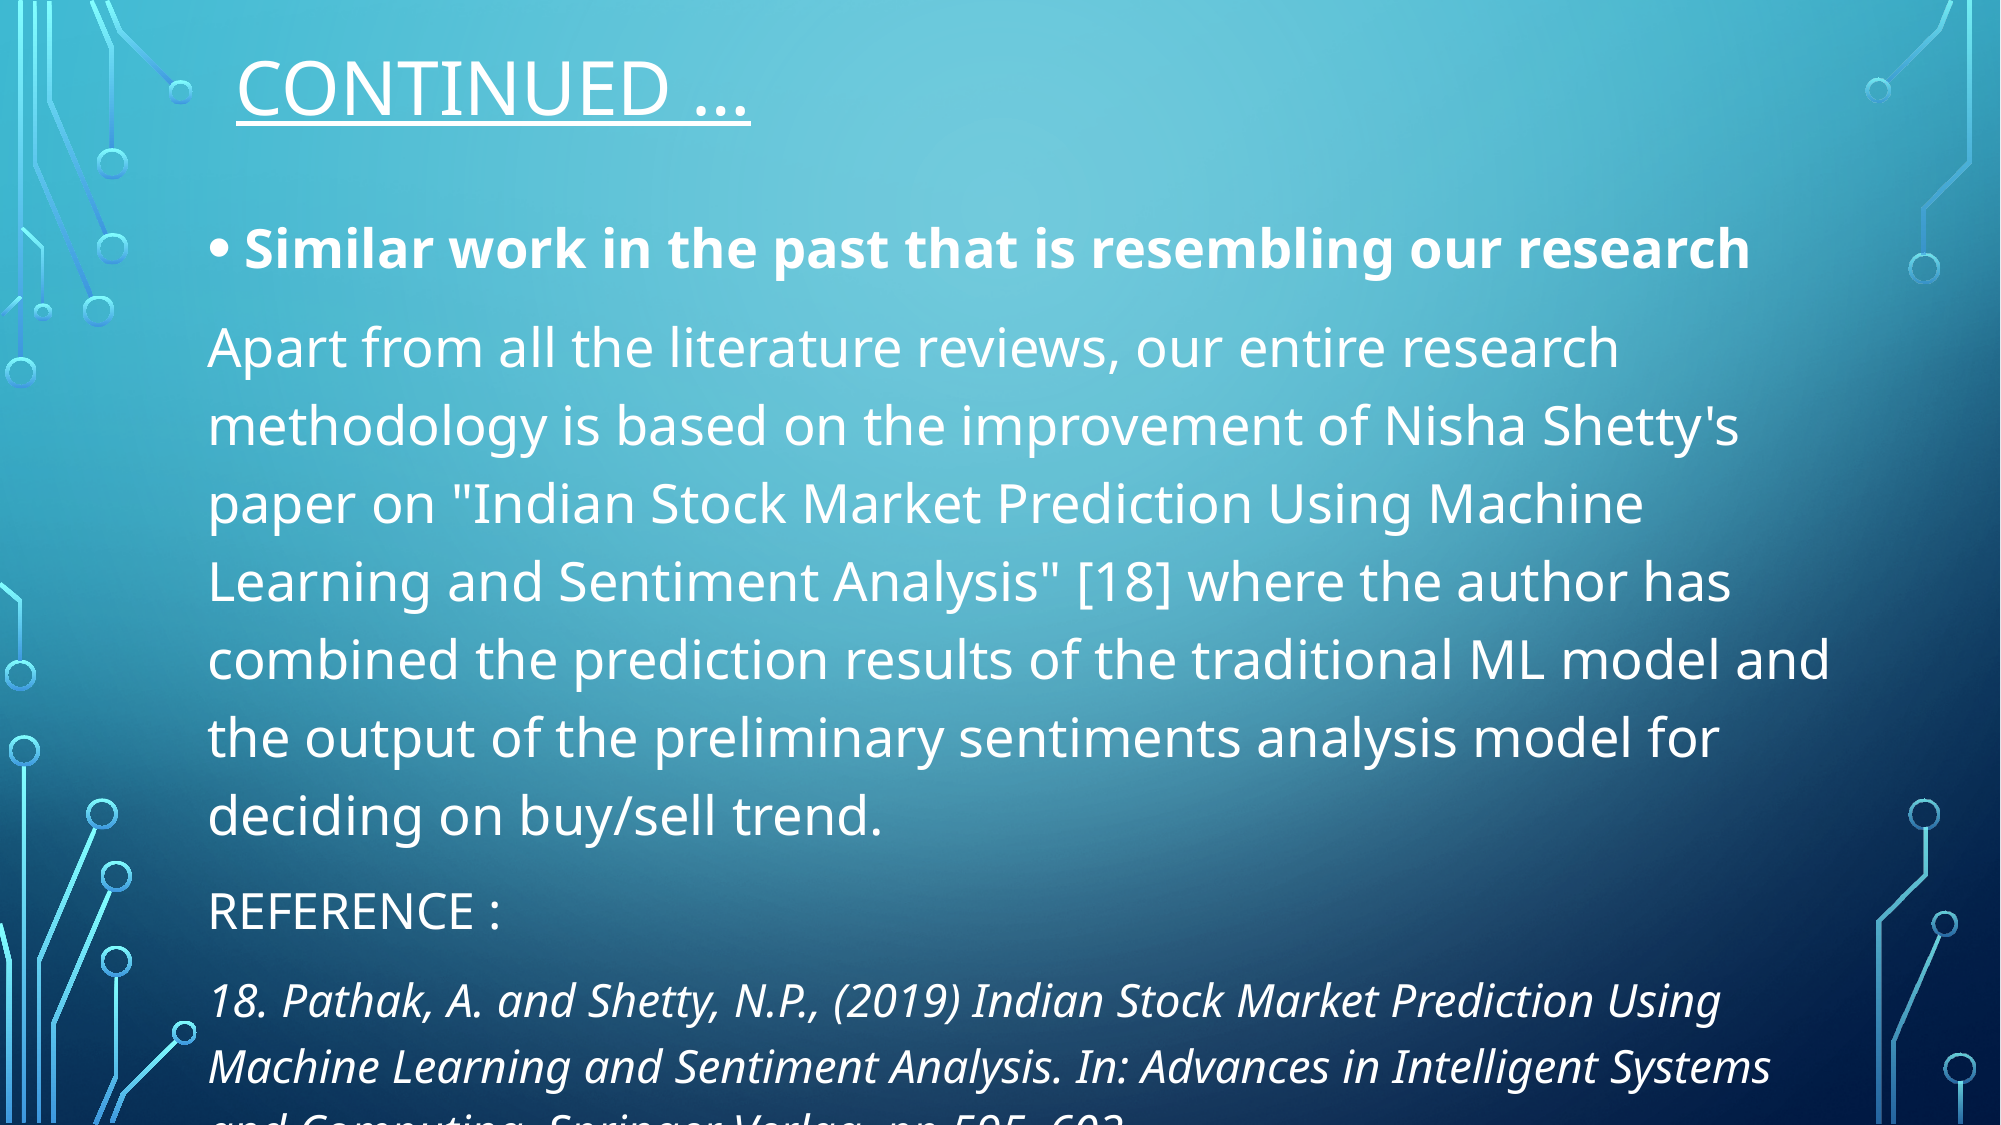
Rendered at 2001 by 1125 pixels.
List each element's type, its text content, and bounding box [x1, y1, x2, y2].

list Similar work in the past that is resembling our research Apart from all the literature reviews, our entire research methodology is based on the improvement of Nisha Shetty's paper on "Indian Stock Market Prediction Using Machine Learning and Sentiment Analysis" [18] where the author has combined the prediction results of the traditional ML model and the output of the preliminary sentiments analysis model for deciding on buy/sell trend. REFERENCE : 18. Pathak, A. and Shetty, N.P., (2019) Indian Stock Market Prediction Using Machine Learning and Sentiment Analysis. In: Advances in Intelligent Systems and Computing. Springer Verlag, pp.595–603. [192, 193, 1875, 1125]
title Continued … [220, 0, 1846, 213]
